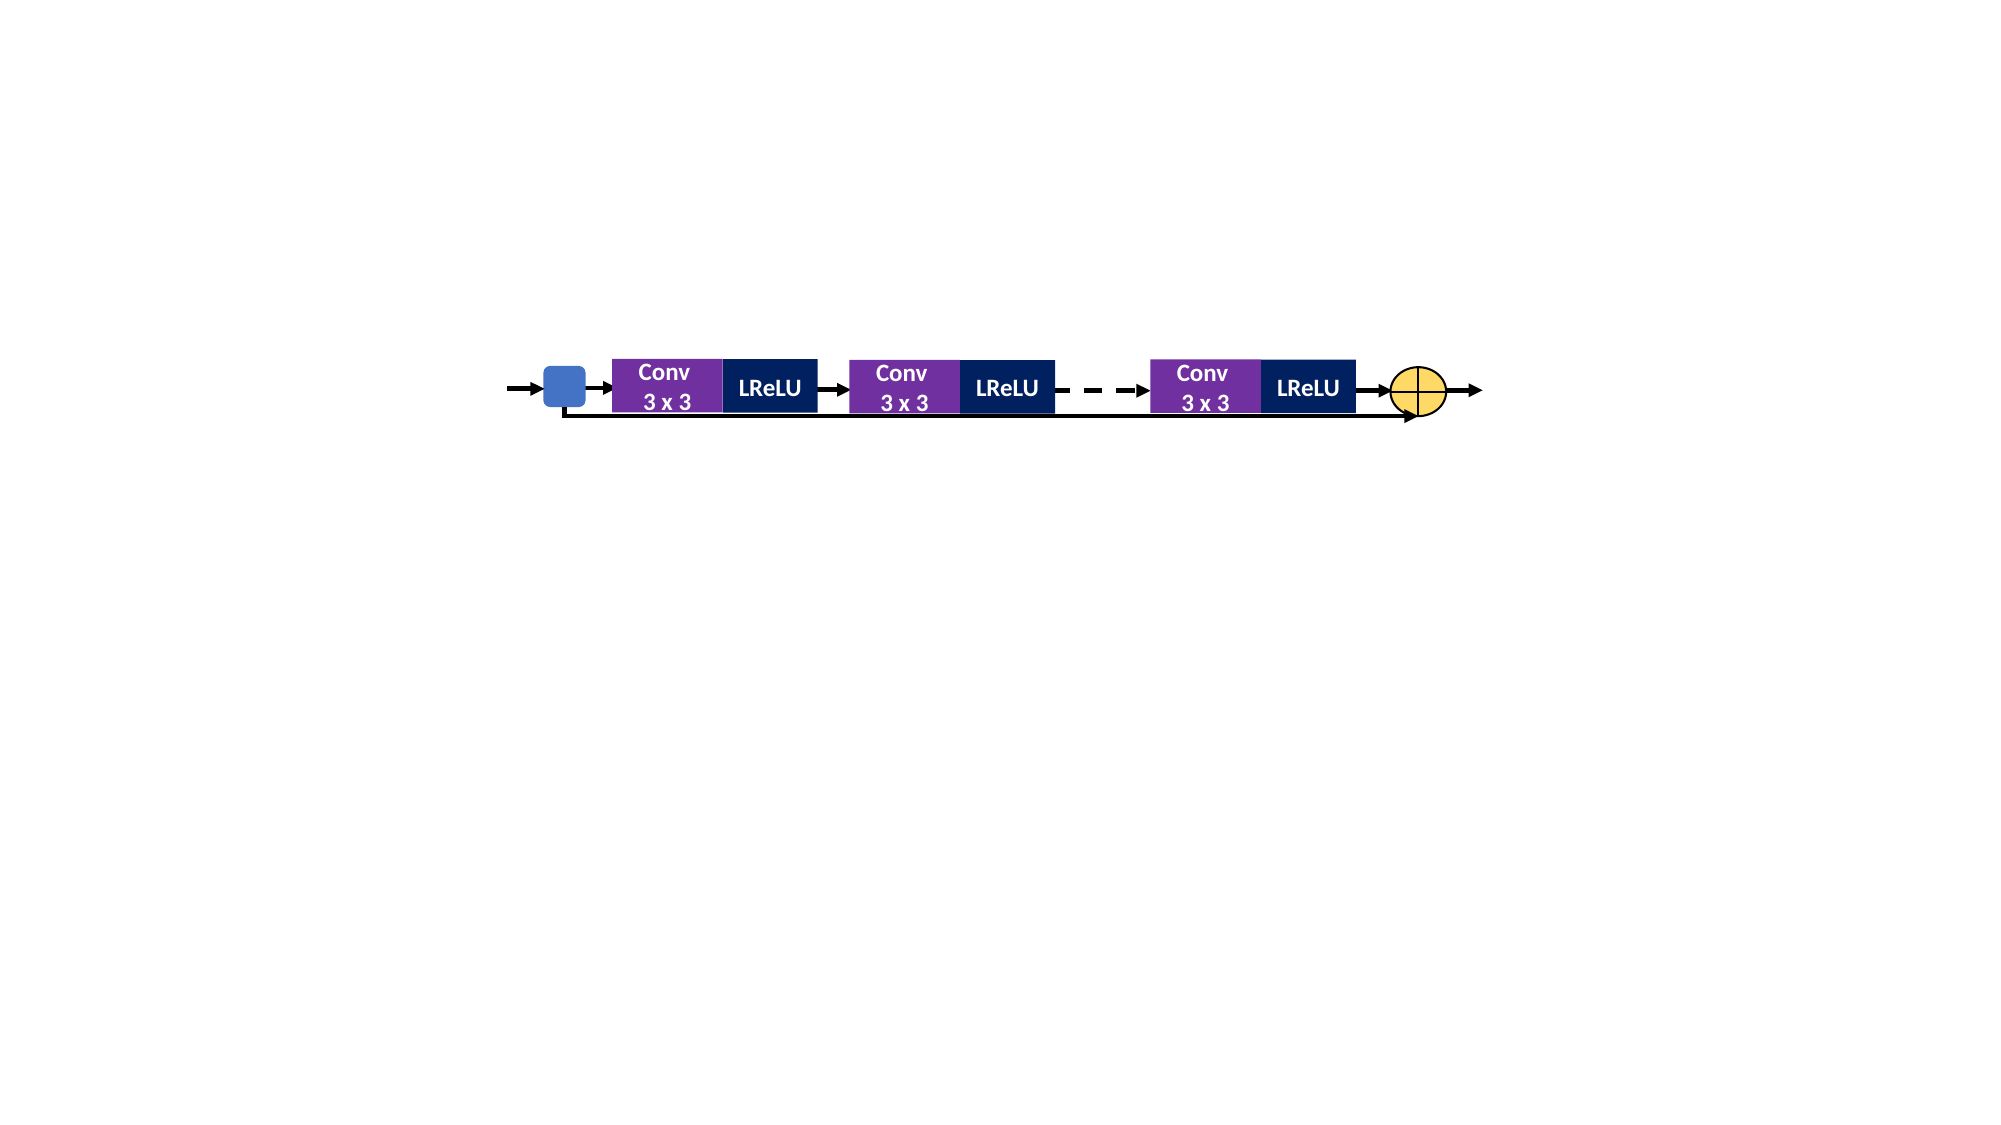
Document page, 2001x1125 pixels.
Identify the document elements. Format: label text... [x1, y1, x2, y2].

text_box [542, 364, 587, 409]
text_box LReLU [722, 358, 819, 414]
text_box Conv 3 x 3 [1149, 358, 1262, 414]
text_box [1389, 366, 1448, 418]
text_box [986, 0, 996, 839]
text_box LReLU [1262, 359, 1357, 414]
text_box LReLU [996, 359, 1056, 414]
text_box Conv 3 x 3 [611, 358, 724, 413]
text_box Conv 3 x 3 [848, 359, 961, 414]
text_box LReLU [961, 359, 986, 414]
